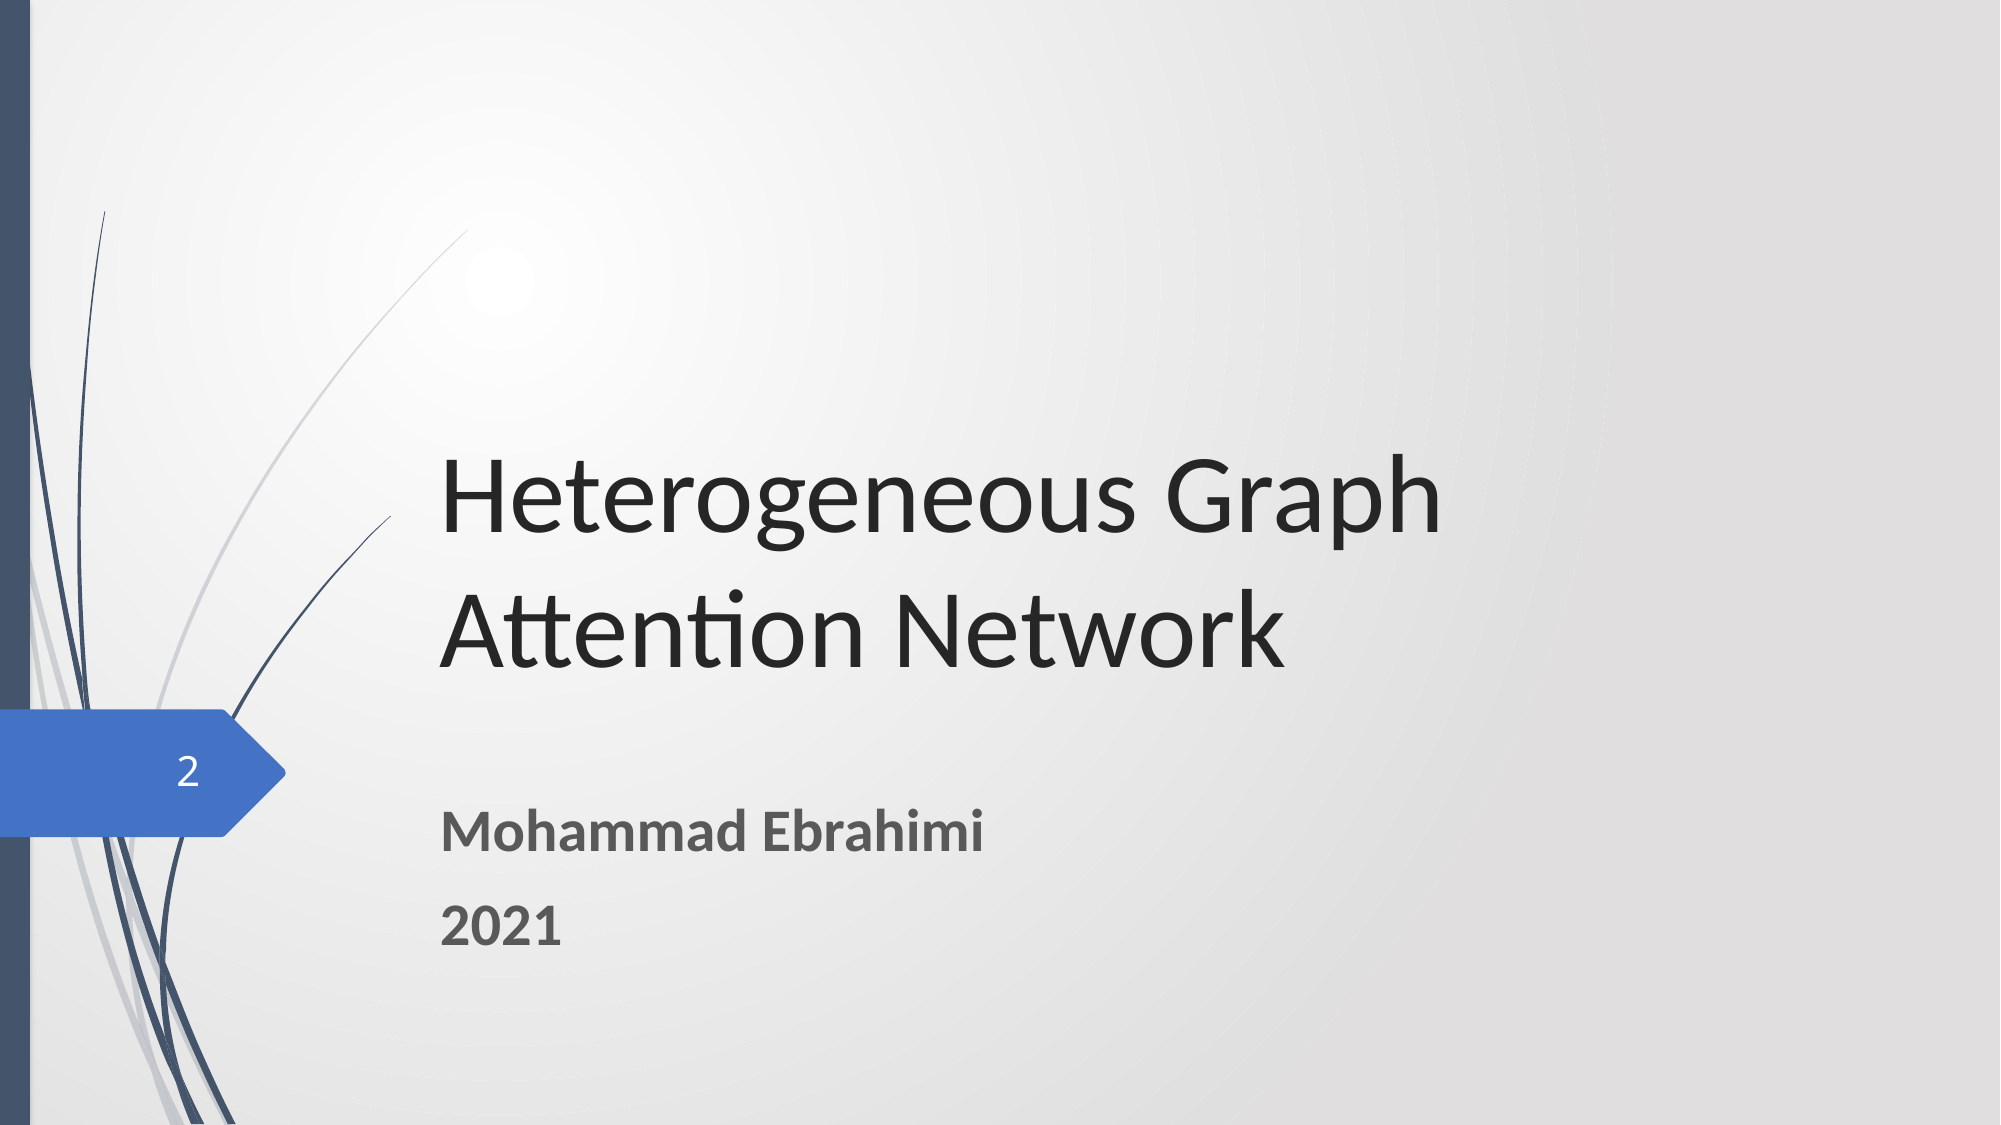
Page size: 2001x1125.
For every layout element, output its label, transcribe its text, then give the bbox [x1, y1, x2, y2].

subtitle Mohammad Ebrahimi 2021 [424, 783, 1888, 969]
slide_number 2 [87, 743, 216, 803]
title Heterogeneous Graph Attention Network [424, 326, 1888, 698]
